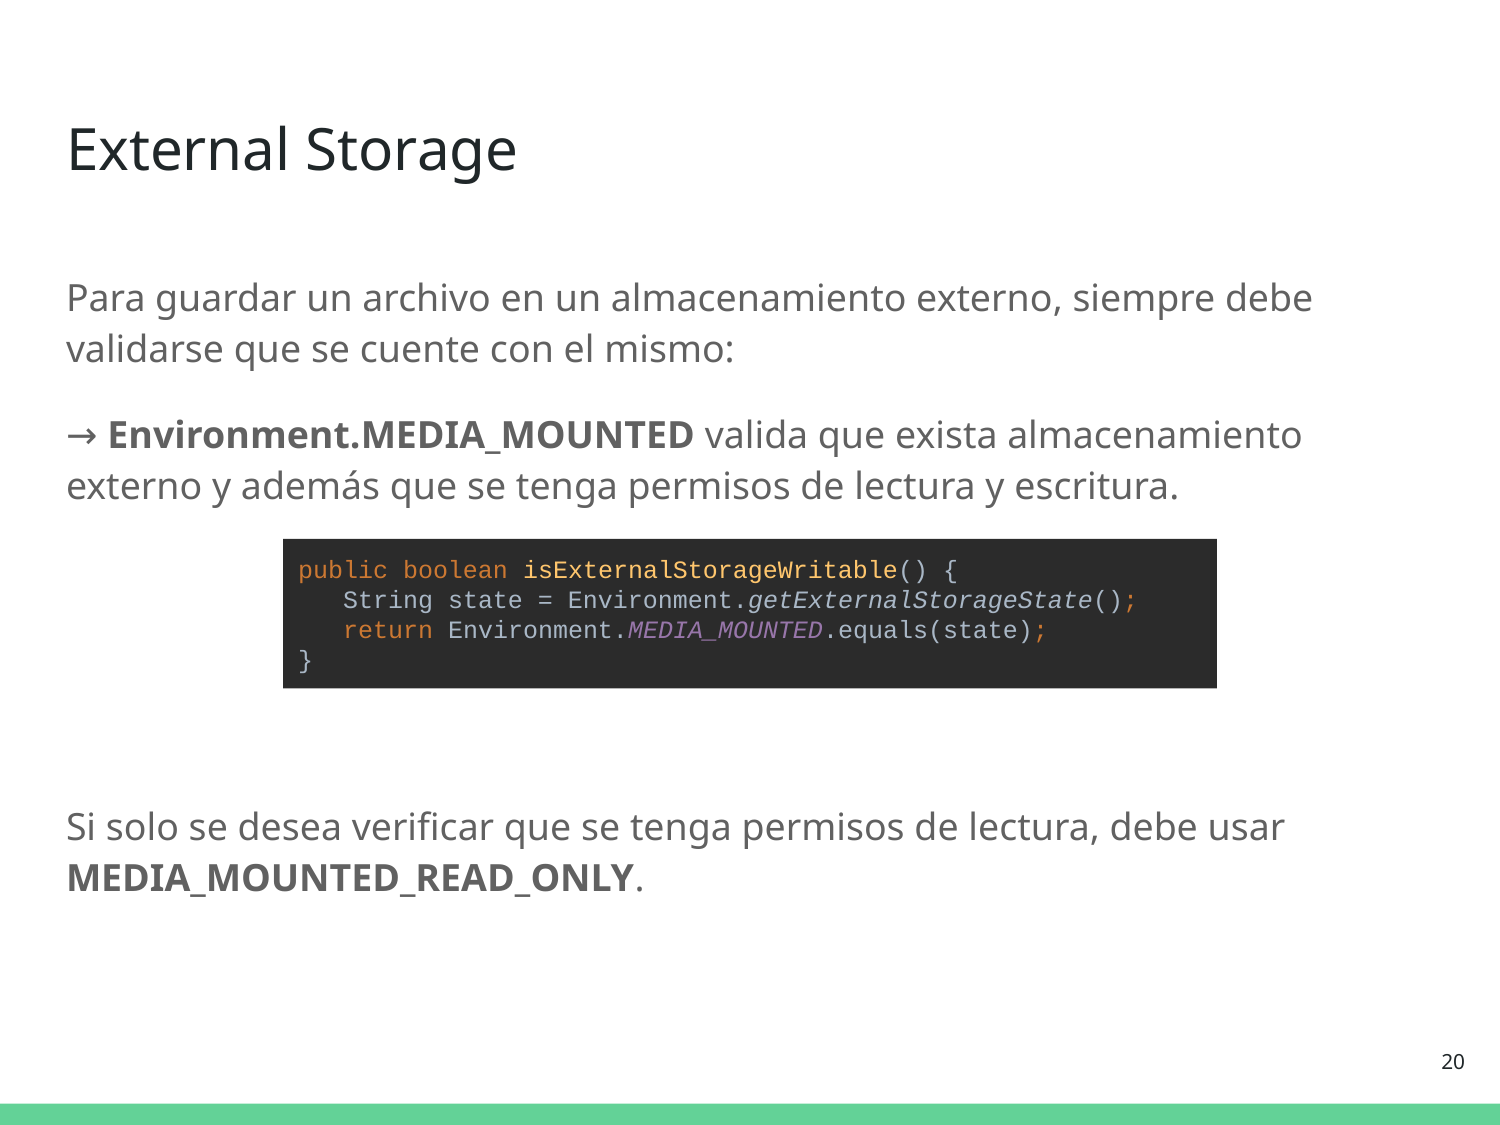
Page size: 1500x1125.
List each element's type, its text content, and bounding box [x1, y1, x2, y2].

title External Storage [51, 97, 1449, 223]
text_box public boolean isExternalStorageWritable() { String state = Environment.getExternalStorageState(); return Environment.MEDIA_MOUNTED.equals(state); } [283, 538, 1217, 689]
slide_number ‹#› [1389, 1019, 1480, 1106]
list Para guardar un archivo en un almacenamiento externo, siempre debe validarse que se cuente con el mismo: → Environment.MEDIA_MOUNTED valida que exista almacenamiento externo y además que se tenga permisos de lectura y escritura. Si solo se desea verificar que se tenga permisos de lectura, debe usar MEDIA_MOUNTED_READ_ONLY. [51, 252, 1449, 1000]
